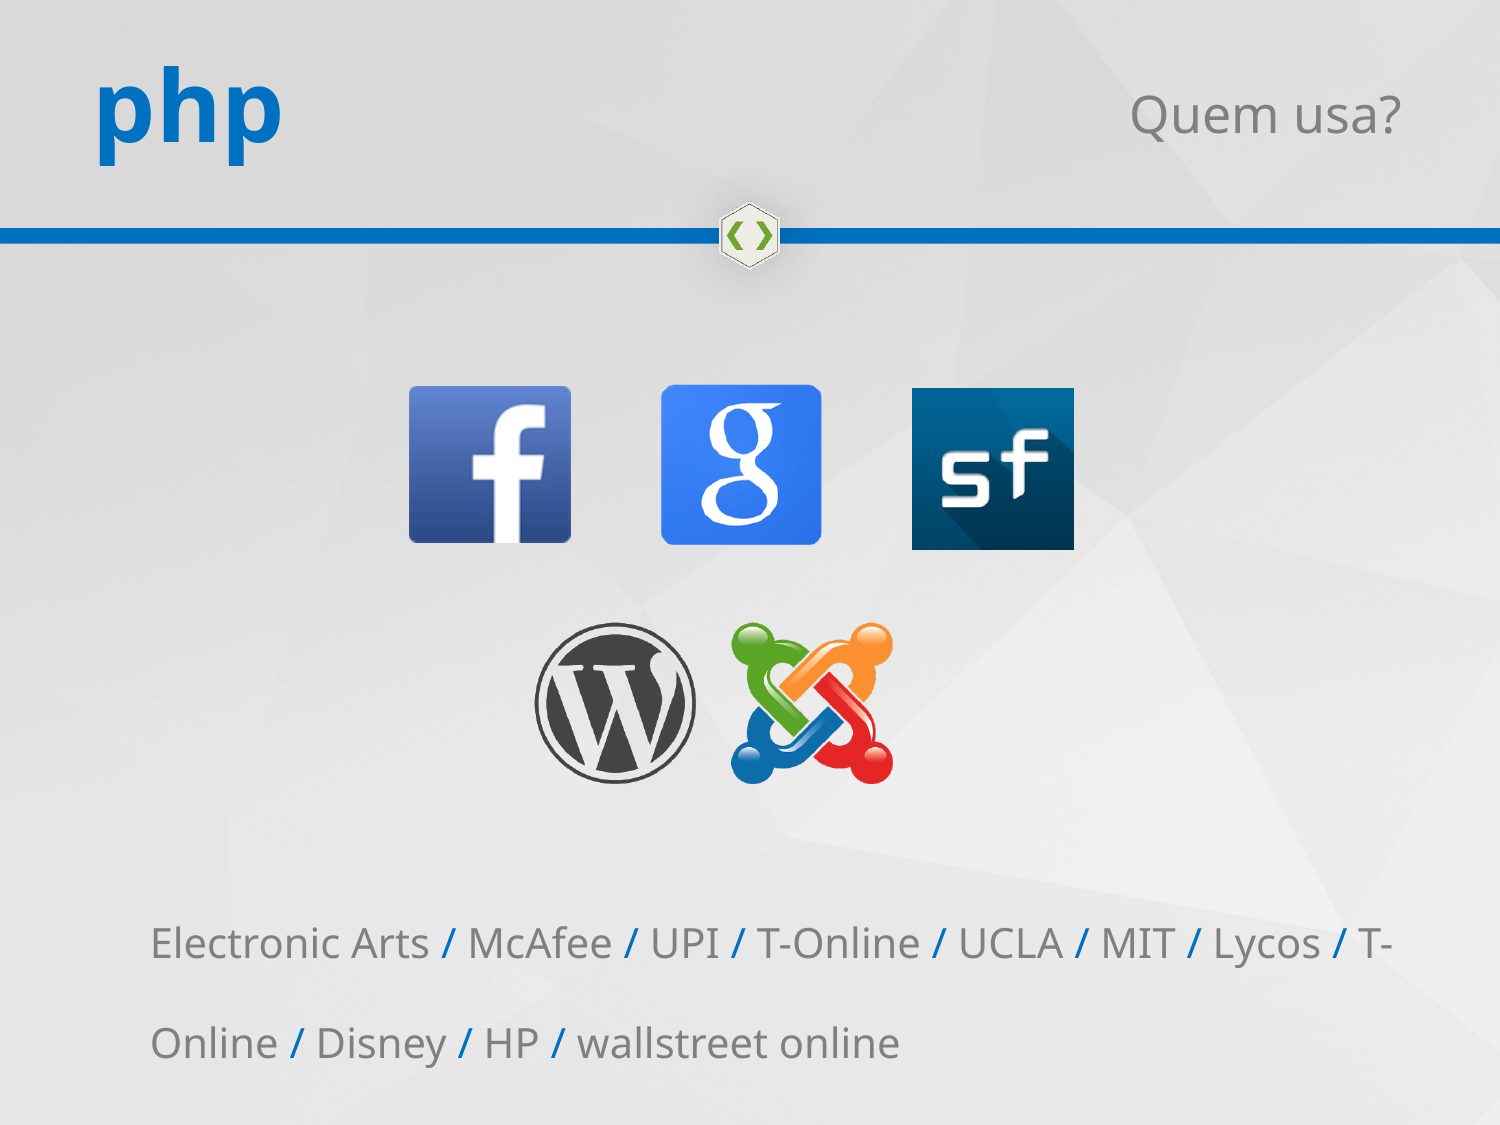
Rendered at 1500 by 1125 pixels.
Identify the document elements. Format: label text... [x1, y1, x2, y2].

text_box Electronic Arts / McAfee / UPI / T-Online / UCLA / MIT / Lycos / T-Online / Disney / HP / wallstreet online [135, 859, 1432, 1074]
subtitle Quem usa? [534, 81, 1418, 153]
text_box [0, 227, 693, 245]
title php [48, 0, 330, 172]
picture [0, 0, 1500, 1125]
text_box [808, 227, 1500, 245]
